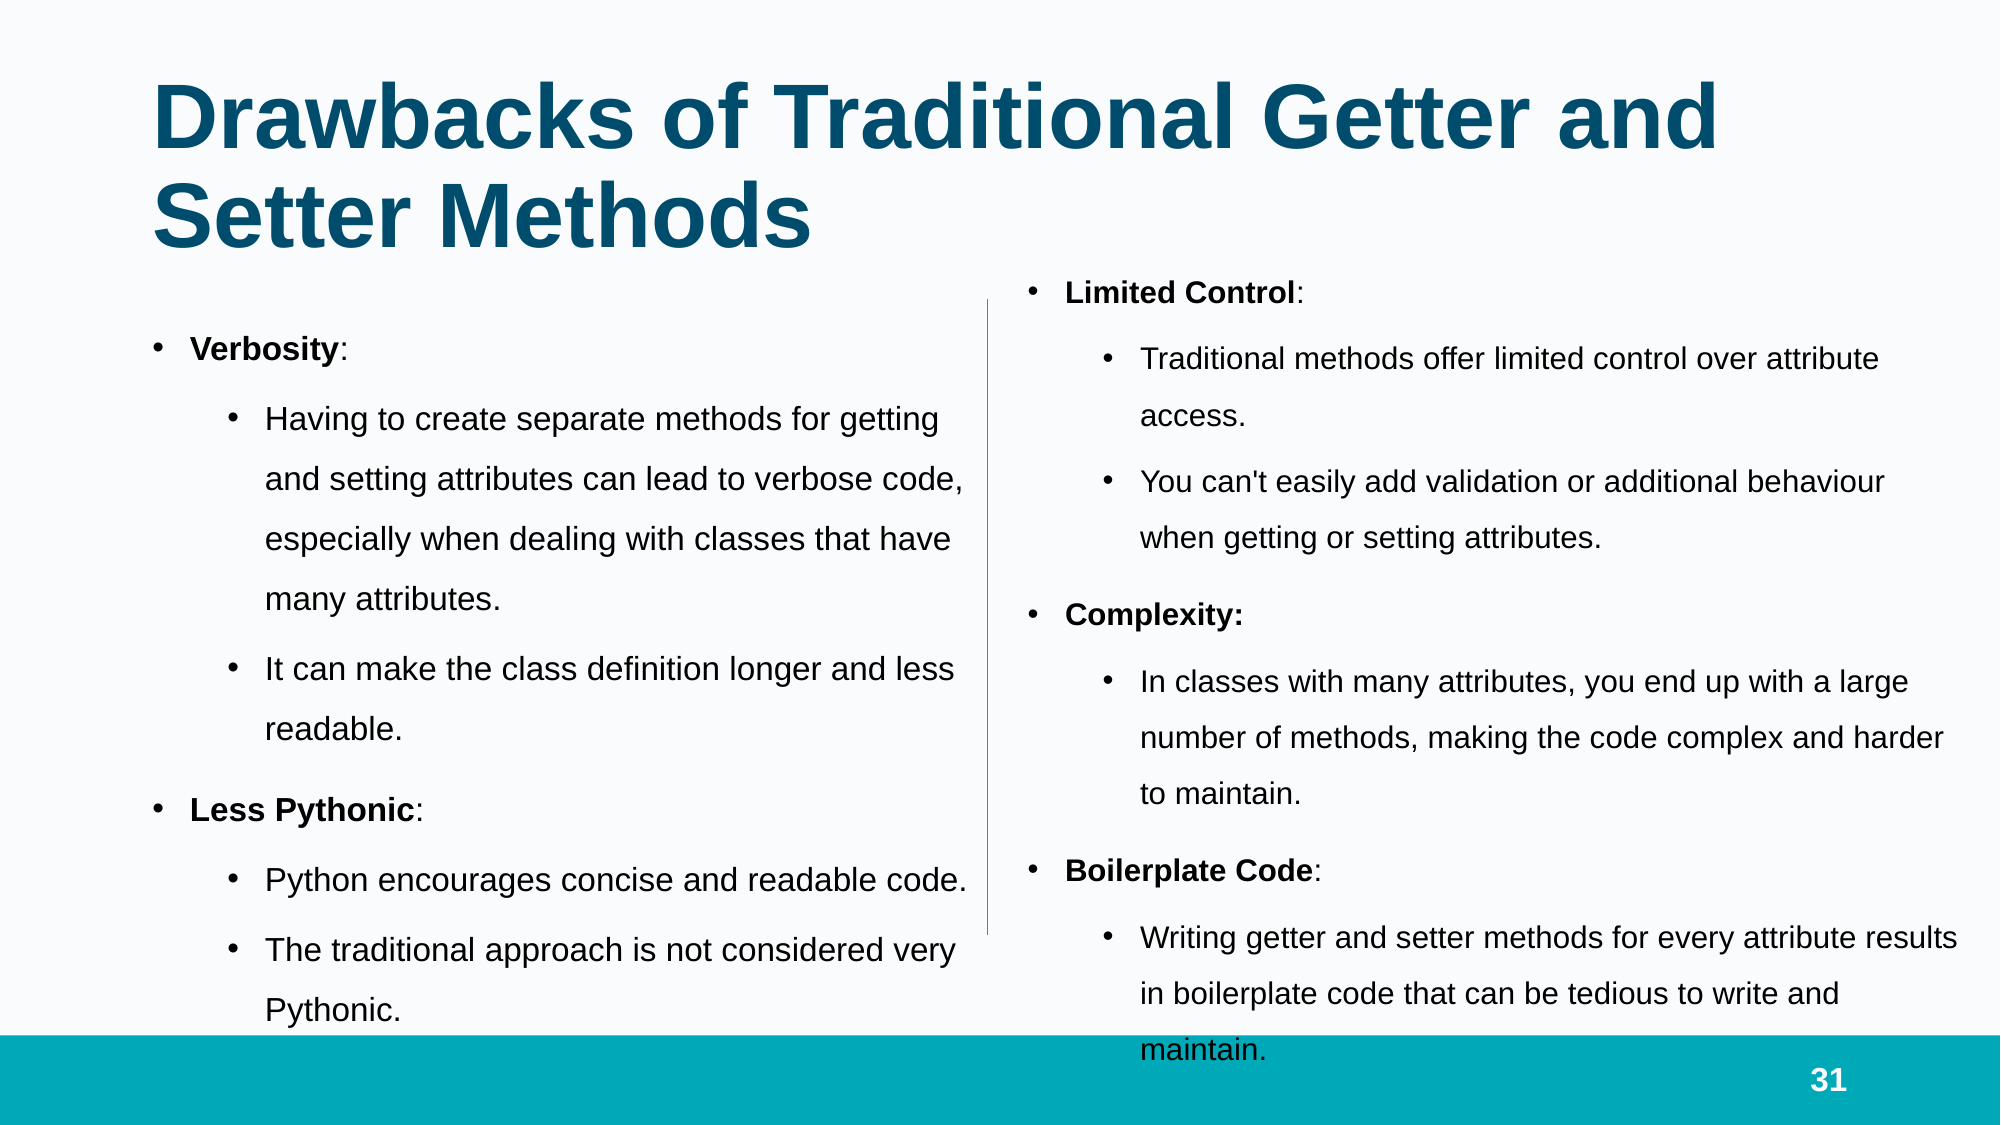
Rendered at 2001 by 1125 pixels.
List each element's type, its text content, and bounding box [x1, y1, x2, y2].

list Limited Control: Traditional methods offer limited control over attribute access. You can't easily add validation or additional behaviour when getting or setting attributes. Complexity: In classes with many attributes, you end up with a large number of methods, making the code complex and harder to maintain. Boilerplate Code: Writing getter and setter methods for every attribute results in boilerplate code that can be tedious to write and maintain. [1012, 246, 1982, 960]
slide_number 31 [1412, 1047, 1863, 1108]
list Verbosity: Having to create separate methods for getting and setting attributes can lead to verbose code, especially when dealing with classes that have many attributes. It can make the class definition longer and less readable. Less Pythonic: Python encourages concise and readable code. The traditional approach is not considered very Pythonic. [137, 299, 988, 1014]
title Drawbacks of Traditional Getter and Setter Methods [137, 59, 1863, 278]
